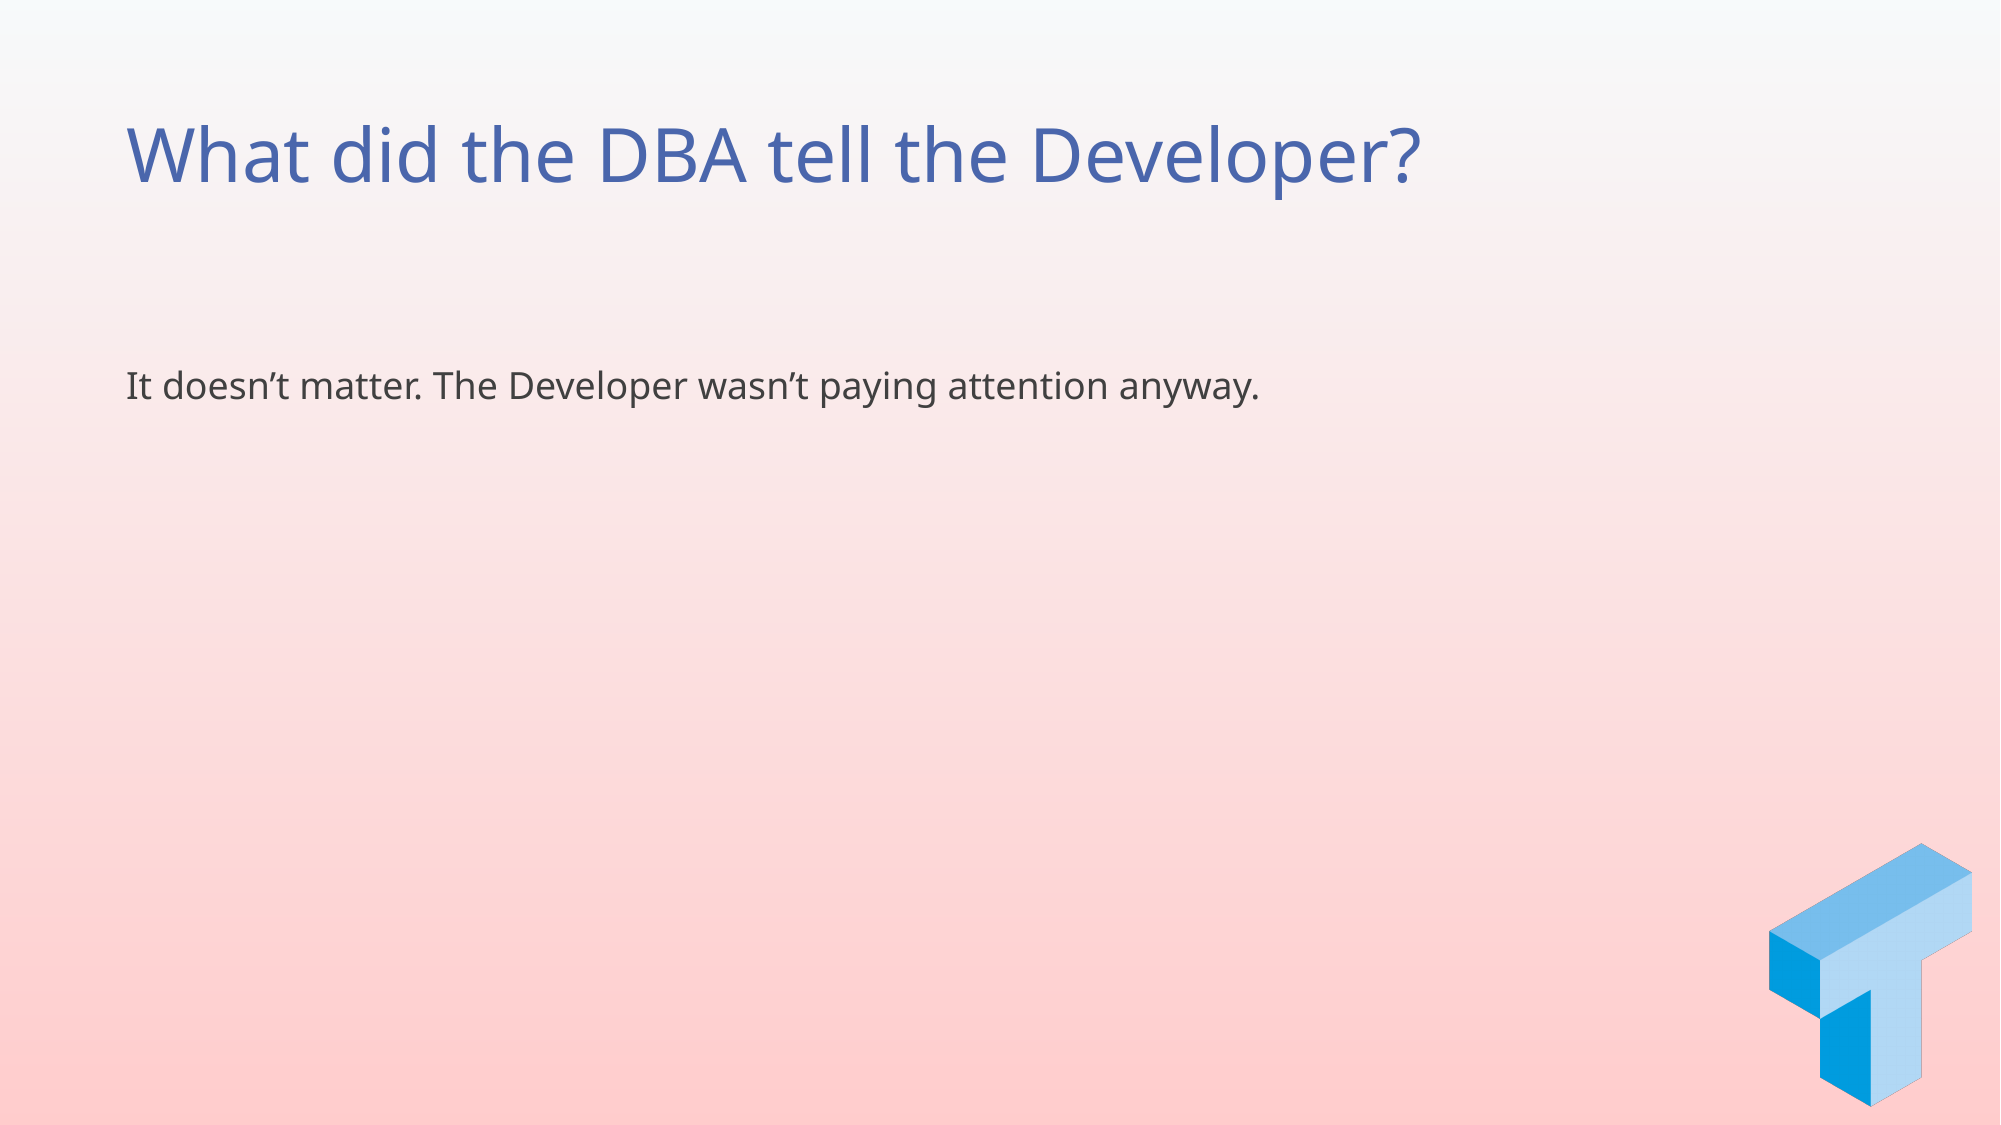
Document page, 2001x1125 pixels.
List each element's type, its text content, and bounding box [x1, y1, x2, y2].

title What did the DBA tell the Developer? [111, 99, 1522, 317]
picture [1744, 818, 2001, 1122]
list It doesn’t matter. The Developer wasn’t paying attention anyway. [111, 354, 1522, 992]
